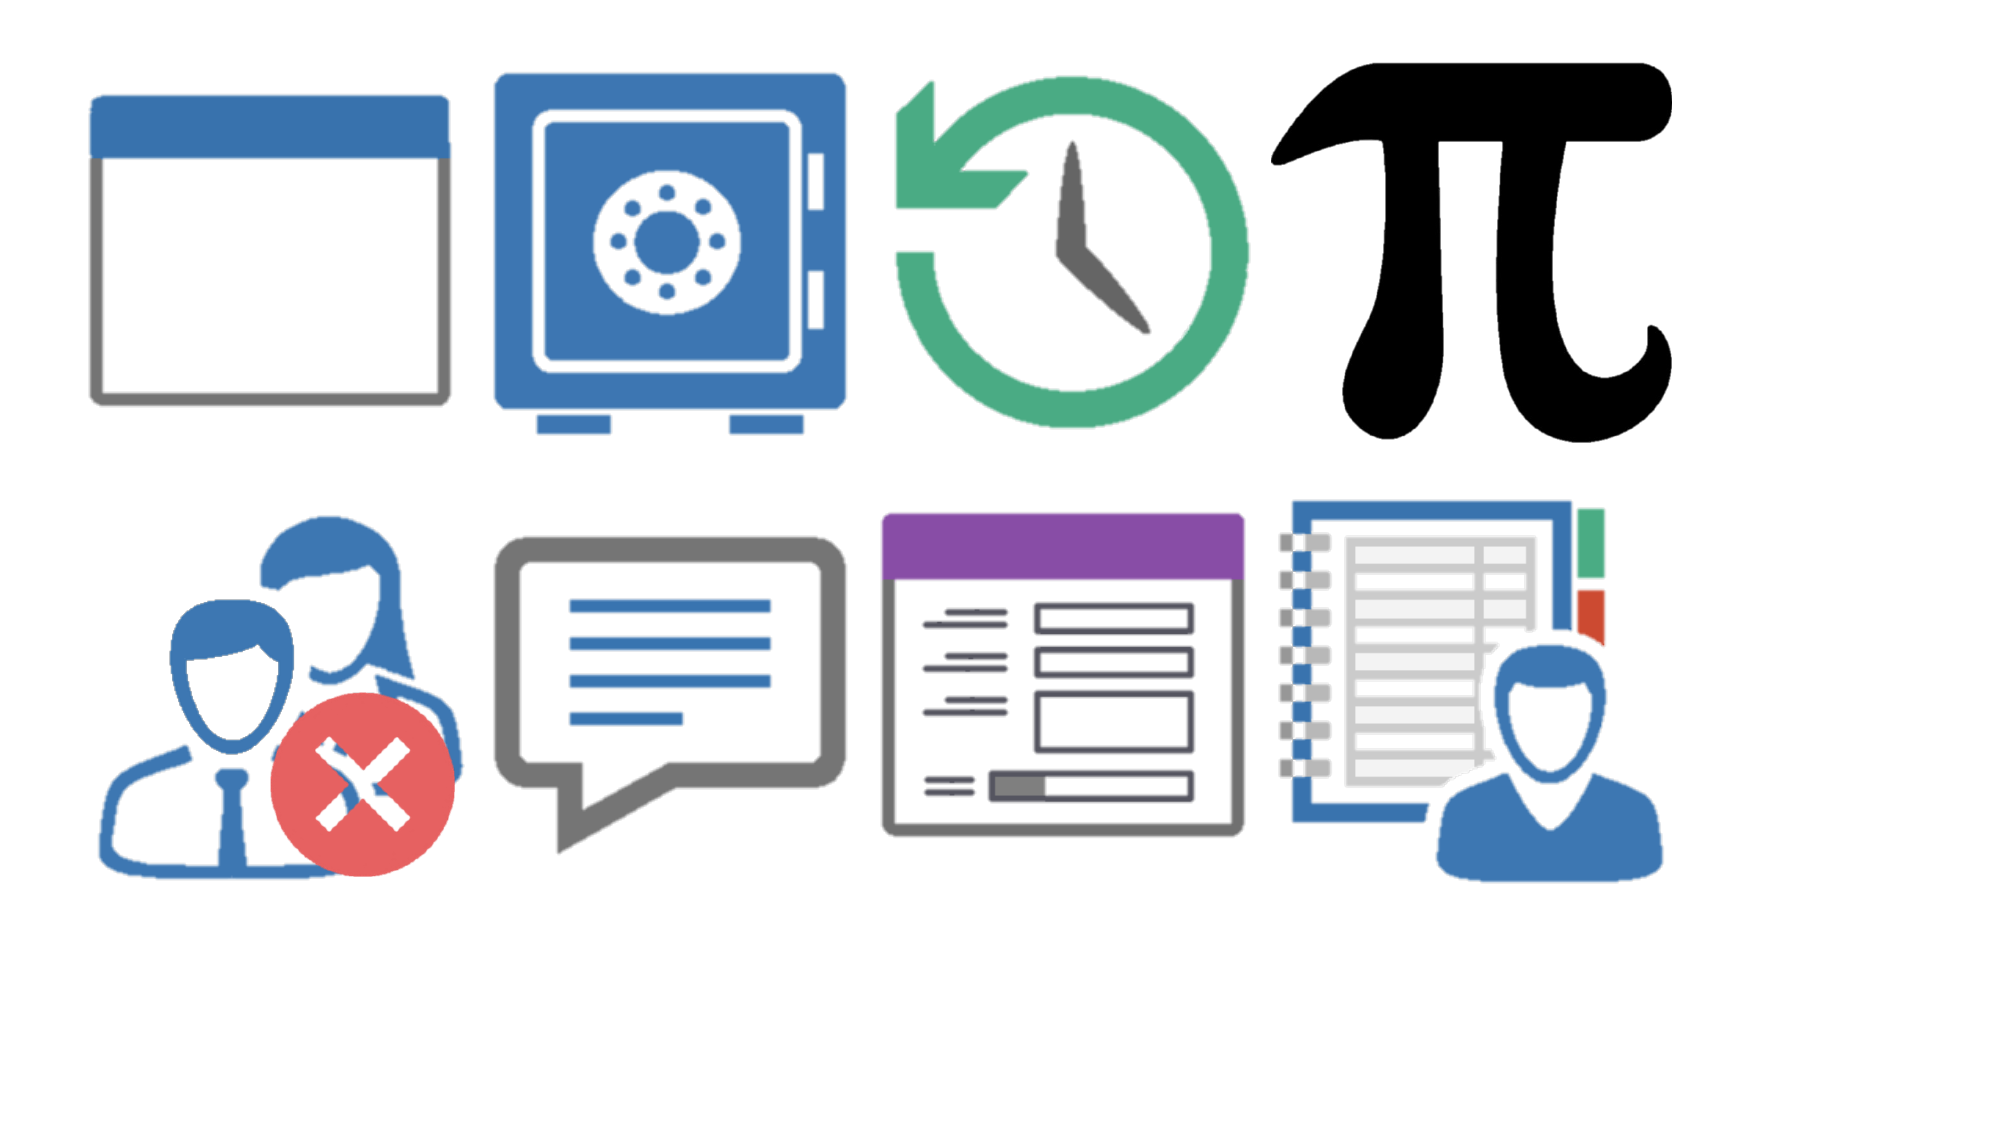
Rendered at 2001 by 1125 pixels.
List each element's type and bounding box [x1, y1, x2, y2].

picture [470, 492, 1672, 893]
picture [70, 52, 1672, 453]
text_box [70, 492, 470, 893]
